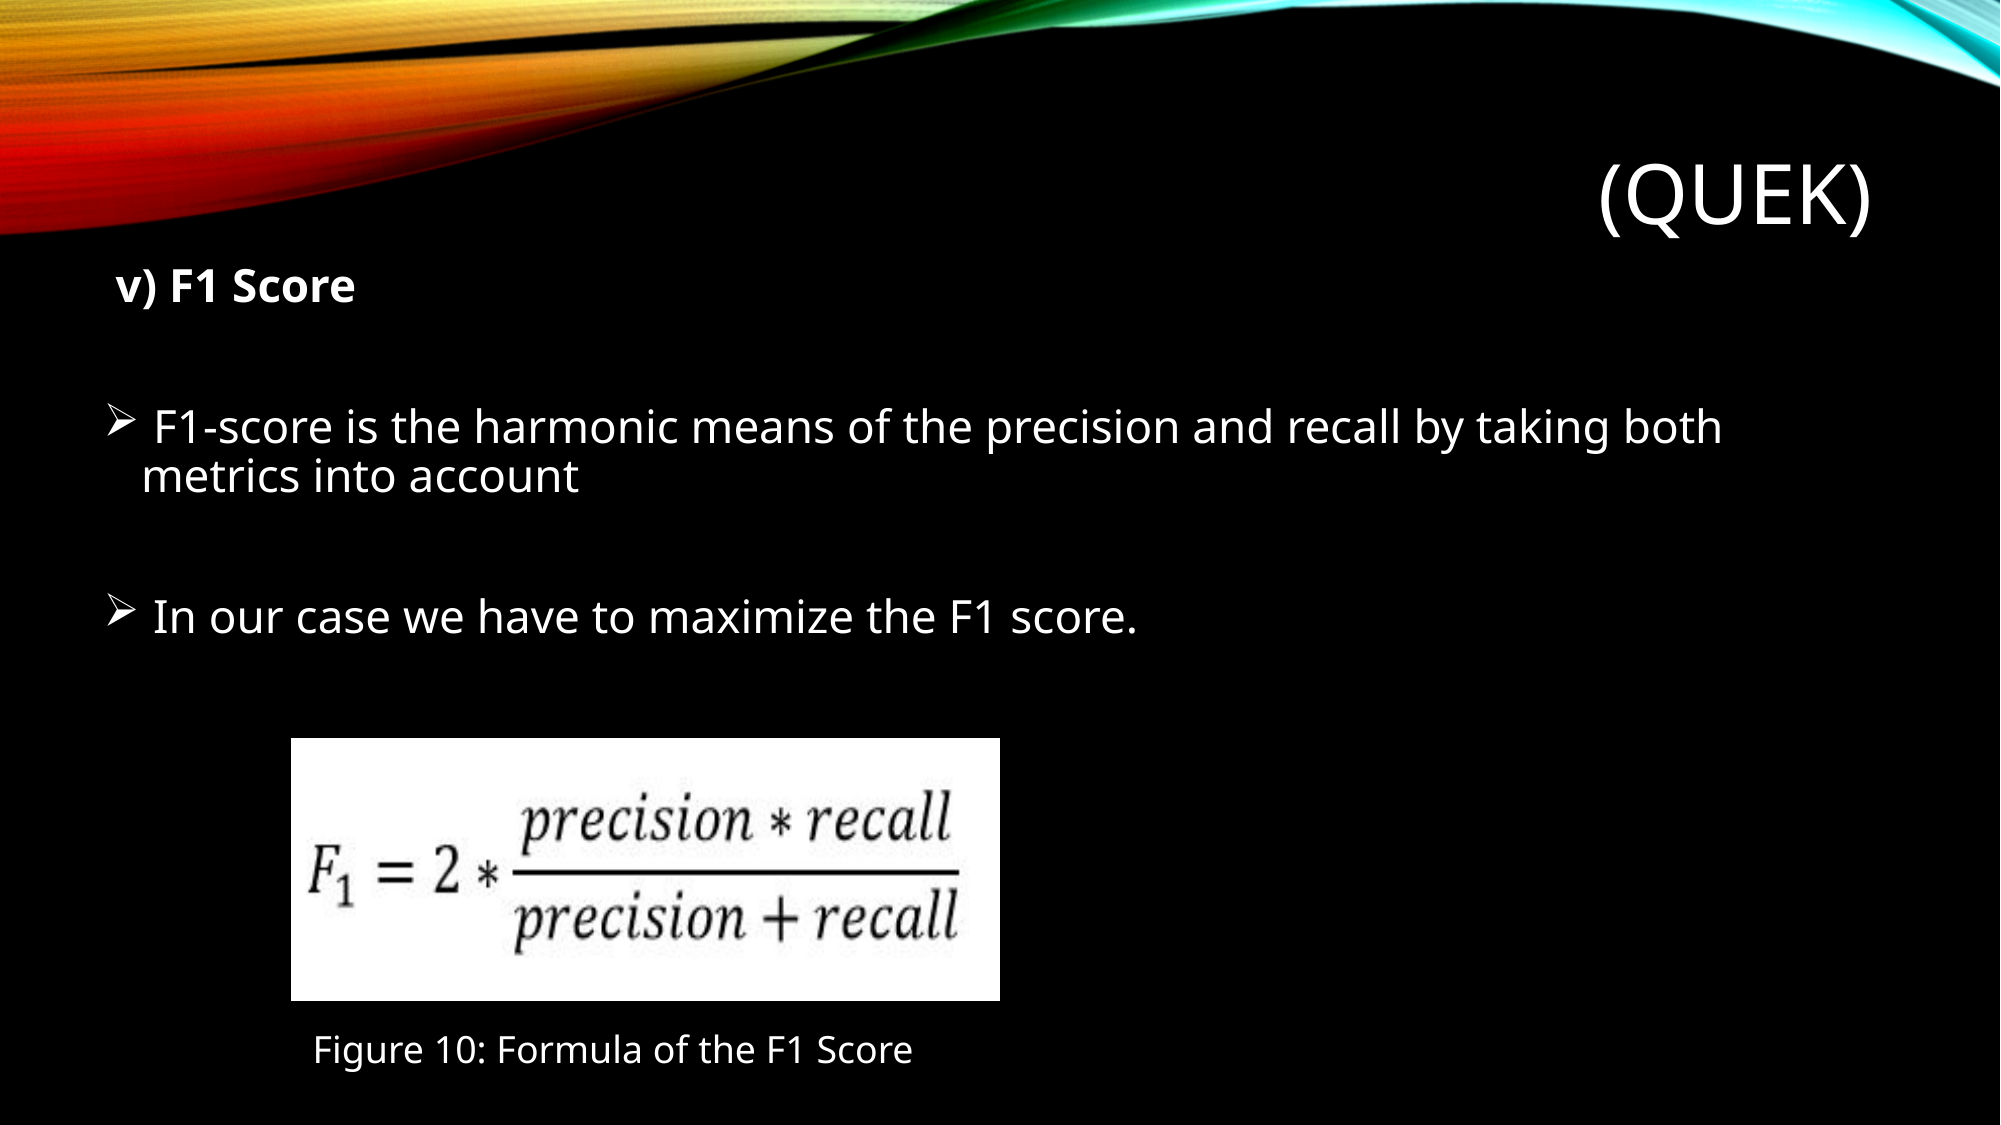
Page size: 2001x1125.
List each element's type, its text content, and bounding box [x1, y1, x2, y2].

picture [0, 0, 2000, 237]
text_box Figure 10: Formula of the F1 Score [297, 1018, 930, 1124]
list v) F1 Score F1-score is the harmonic means of the precision and recall by taking both metrics into account In our case we have to maximize the F1 score. [88, 255, 1864, 1109]
picture [291, 737, 1001, 1001]
text_box (QUEK) [474, 47, 1888, 260]
